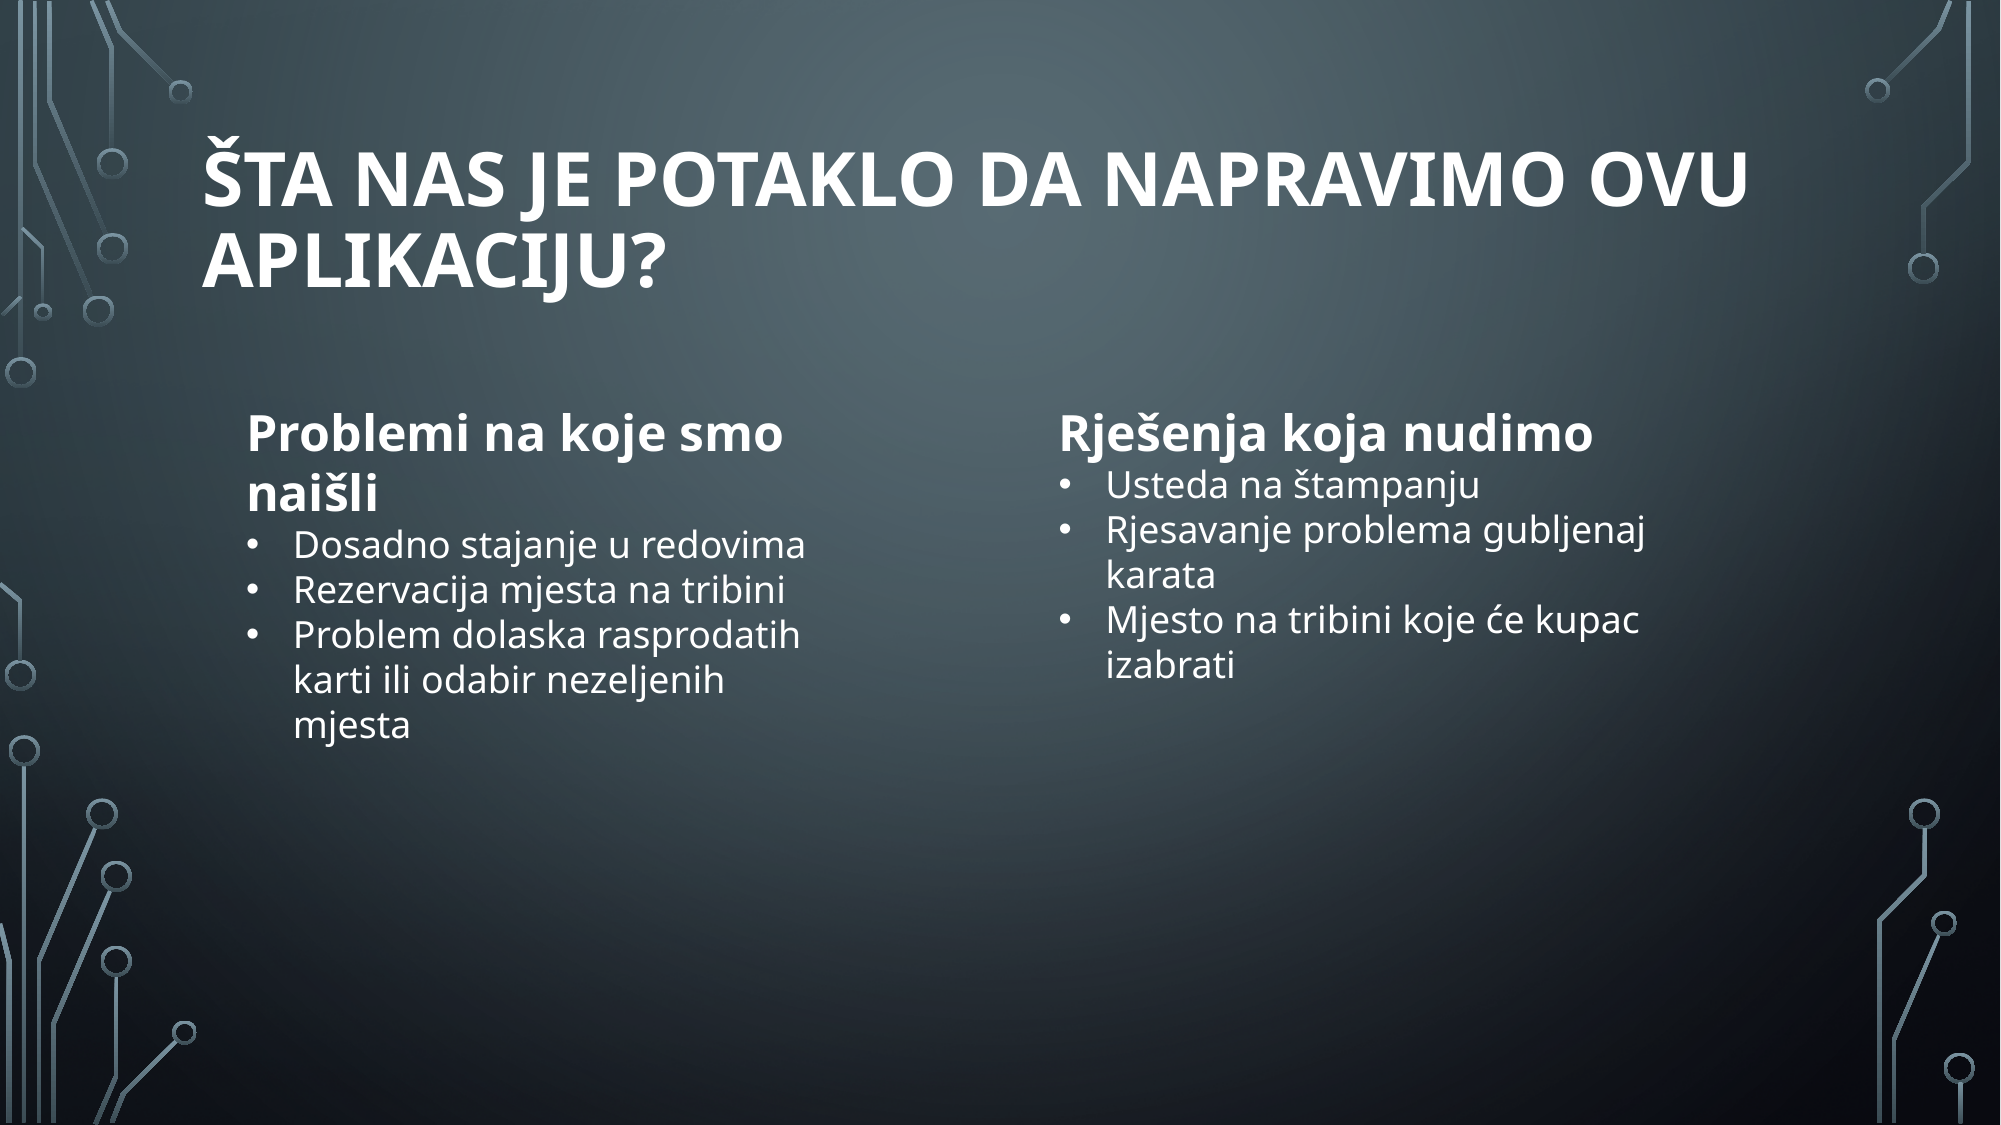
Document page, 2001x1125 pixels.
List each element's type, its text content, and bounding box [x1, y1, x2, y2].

title ŠTA NAS JE POTAKLO DA NAPRAVIMO OVU APLIKACIJU? [187, 101, 1813, 344]
text_box Rješenja koja nudimo Usteda na štampanju Rjesavanje problema gubljenaj karata Mjesto na tribini koje će kupac izabrati [1043, 393, 1742, 694]
text_box Problemi na koje smo naišli Dosadno stajanje u redovima Rezervacija mjesta na tribini Problem dolaska rasprodatih karti ili odabir nezeljenih mjesta [231, 393, 865, 754]
